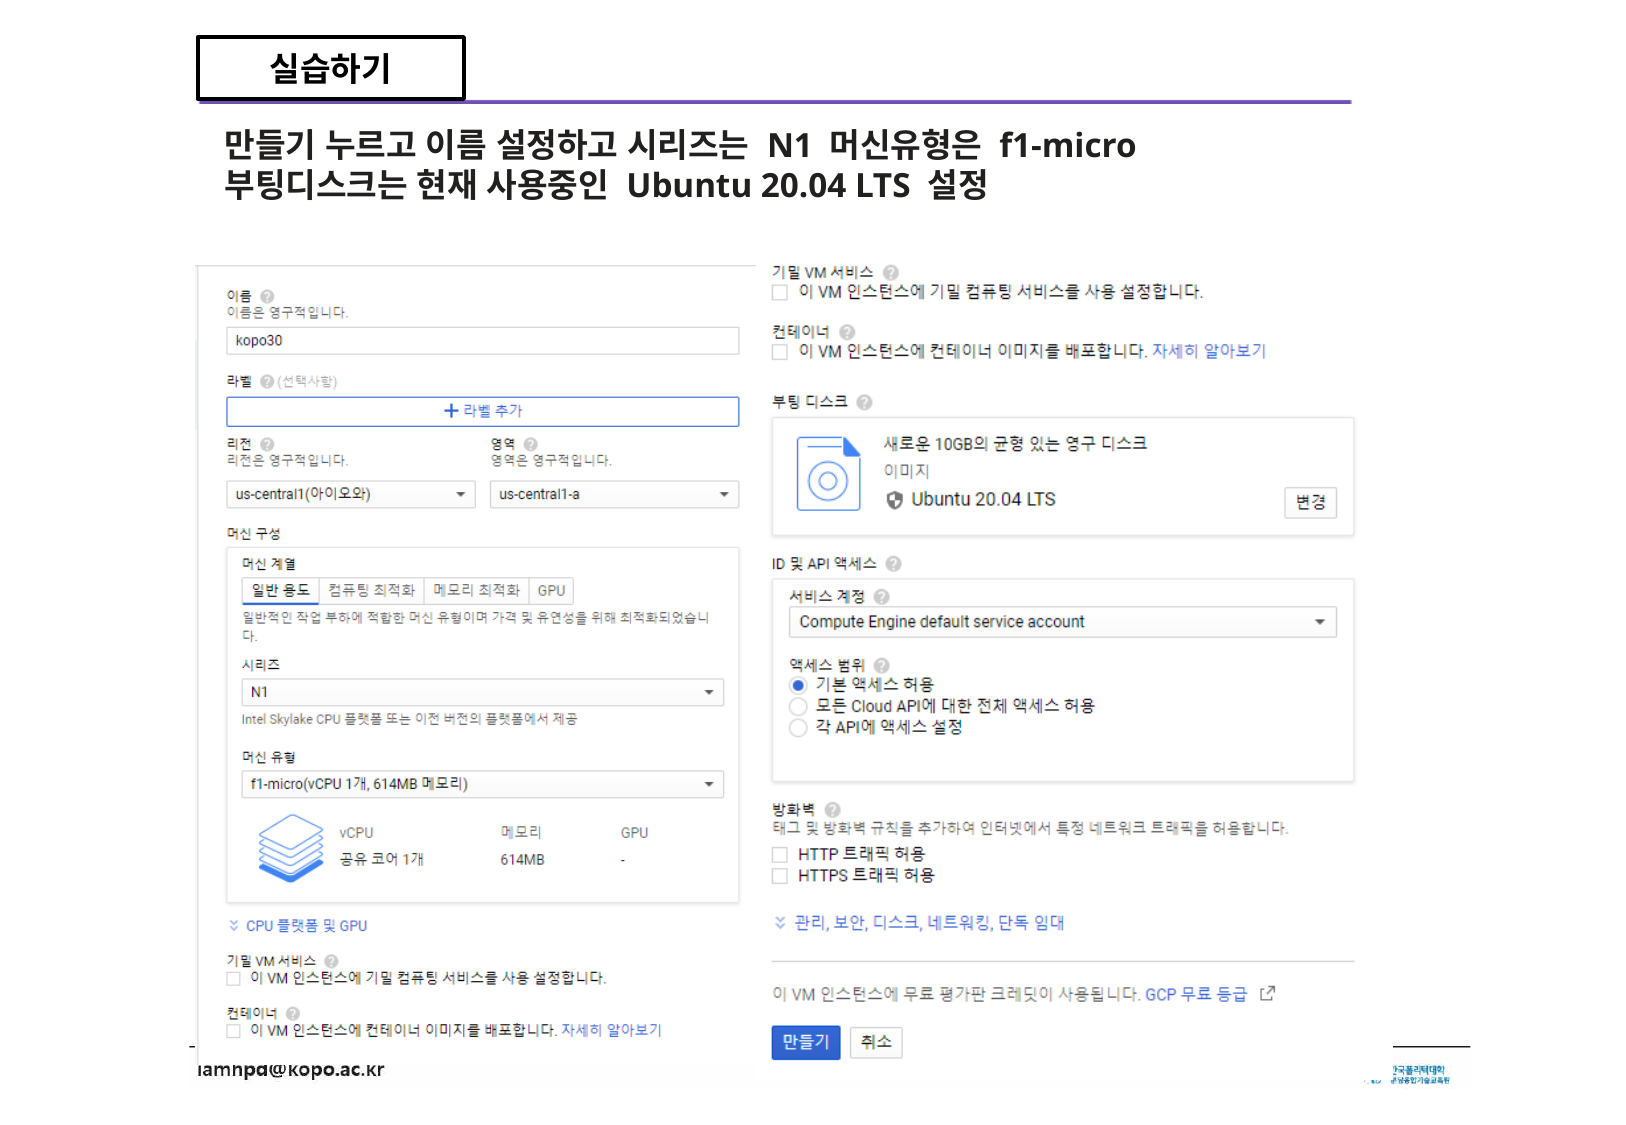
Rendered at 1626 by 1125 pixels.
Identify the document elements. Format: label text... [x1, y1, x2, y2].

picture [189, 248, 1471, 1089]
text_box 만들기 누르고 이름 설정하고 시리즈는 N1 머신유형은 f1-micro 부팅디스크는 현재 사용중인 Ubuntu 20.04 LTS 설정 [210, 117, 1256, 212]
picture [195, 53, 1352, 104]
text_box 실습하기 [196, 35, 466, 101]
